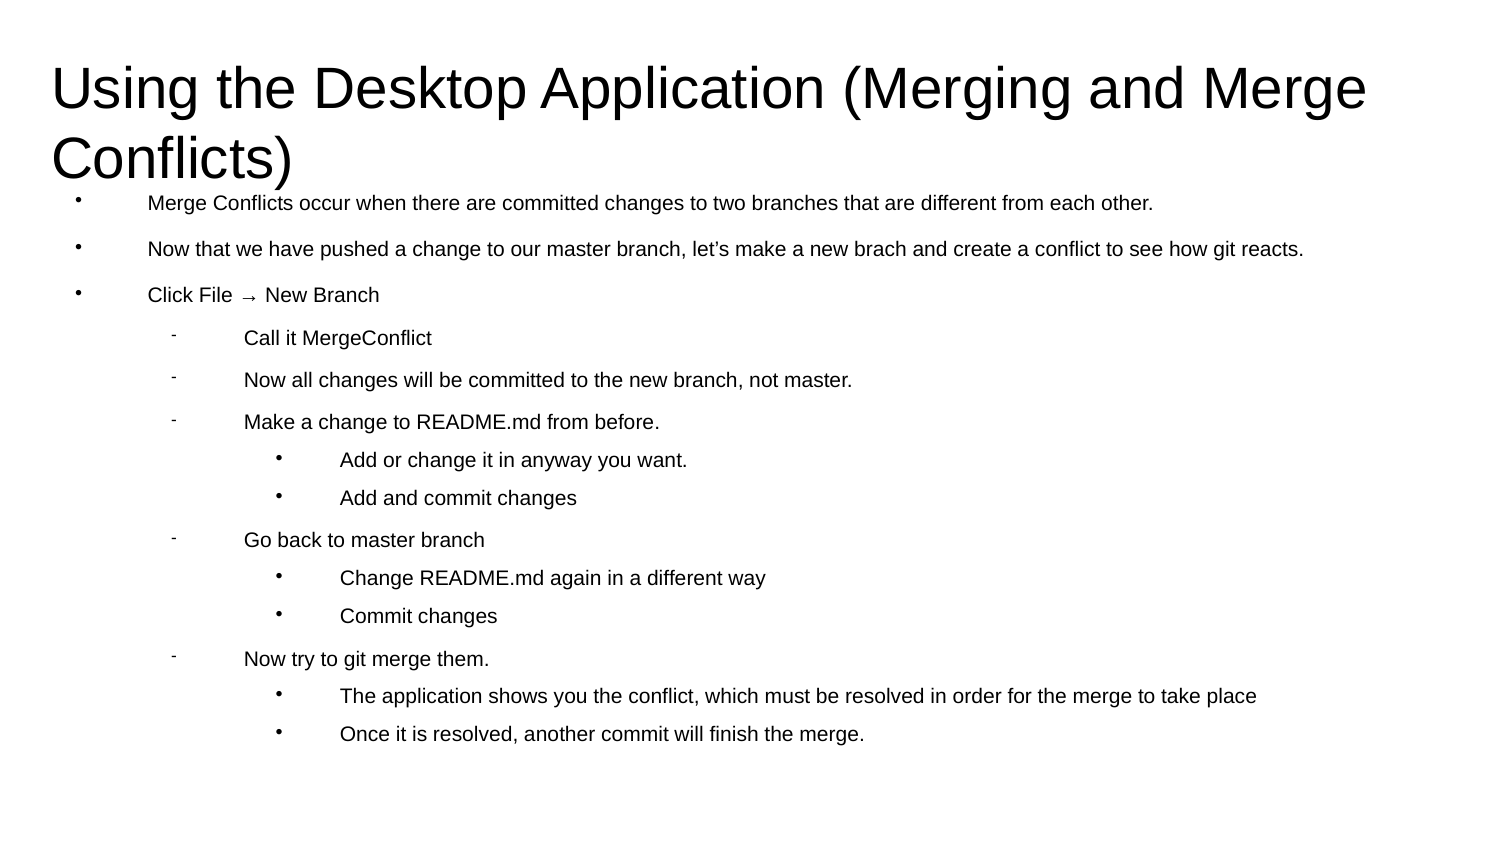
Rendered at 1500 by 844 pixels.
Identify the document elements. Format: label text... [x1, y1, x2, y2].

text_box Using the Desktop Application (Merging and Merge Conflicts) [51, 50, 1449, 189]
text_box Merge Conflicts occur when there are committed changes to two branches that are different from each other. Now that we have pushed a change to our master branch, let’s make a new brach and create a conflict to see how git reacts. Click File → New Branch Call it MergeConflict Now all changes will be committed to the new branch, not master. Make a change to README.md from before. Add or change it in anyway you want. Add and commit changes Go back to master branch Change README.md again in a different way Commit changes Now try to git merge them. The application shows you the conflict, which must be resolved in order for the merge to take place Once it is resolved, another commit will finish the merge. [51, 189, 1449, 750]
